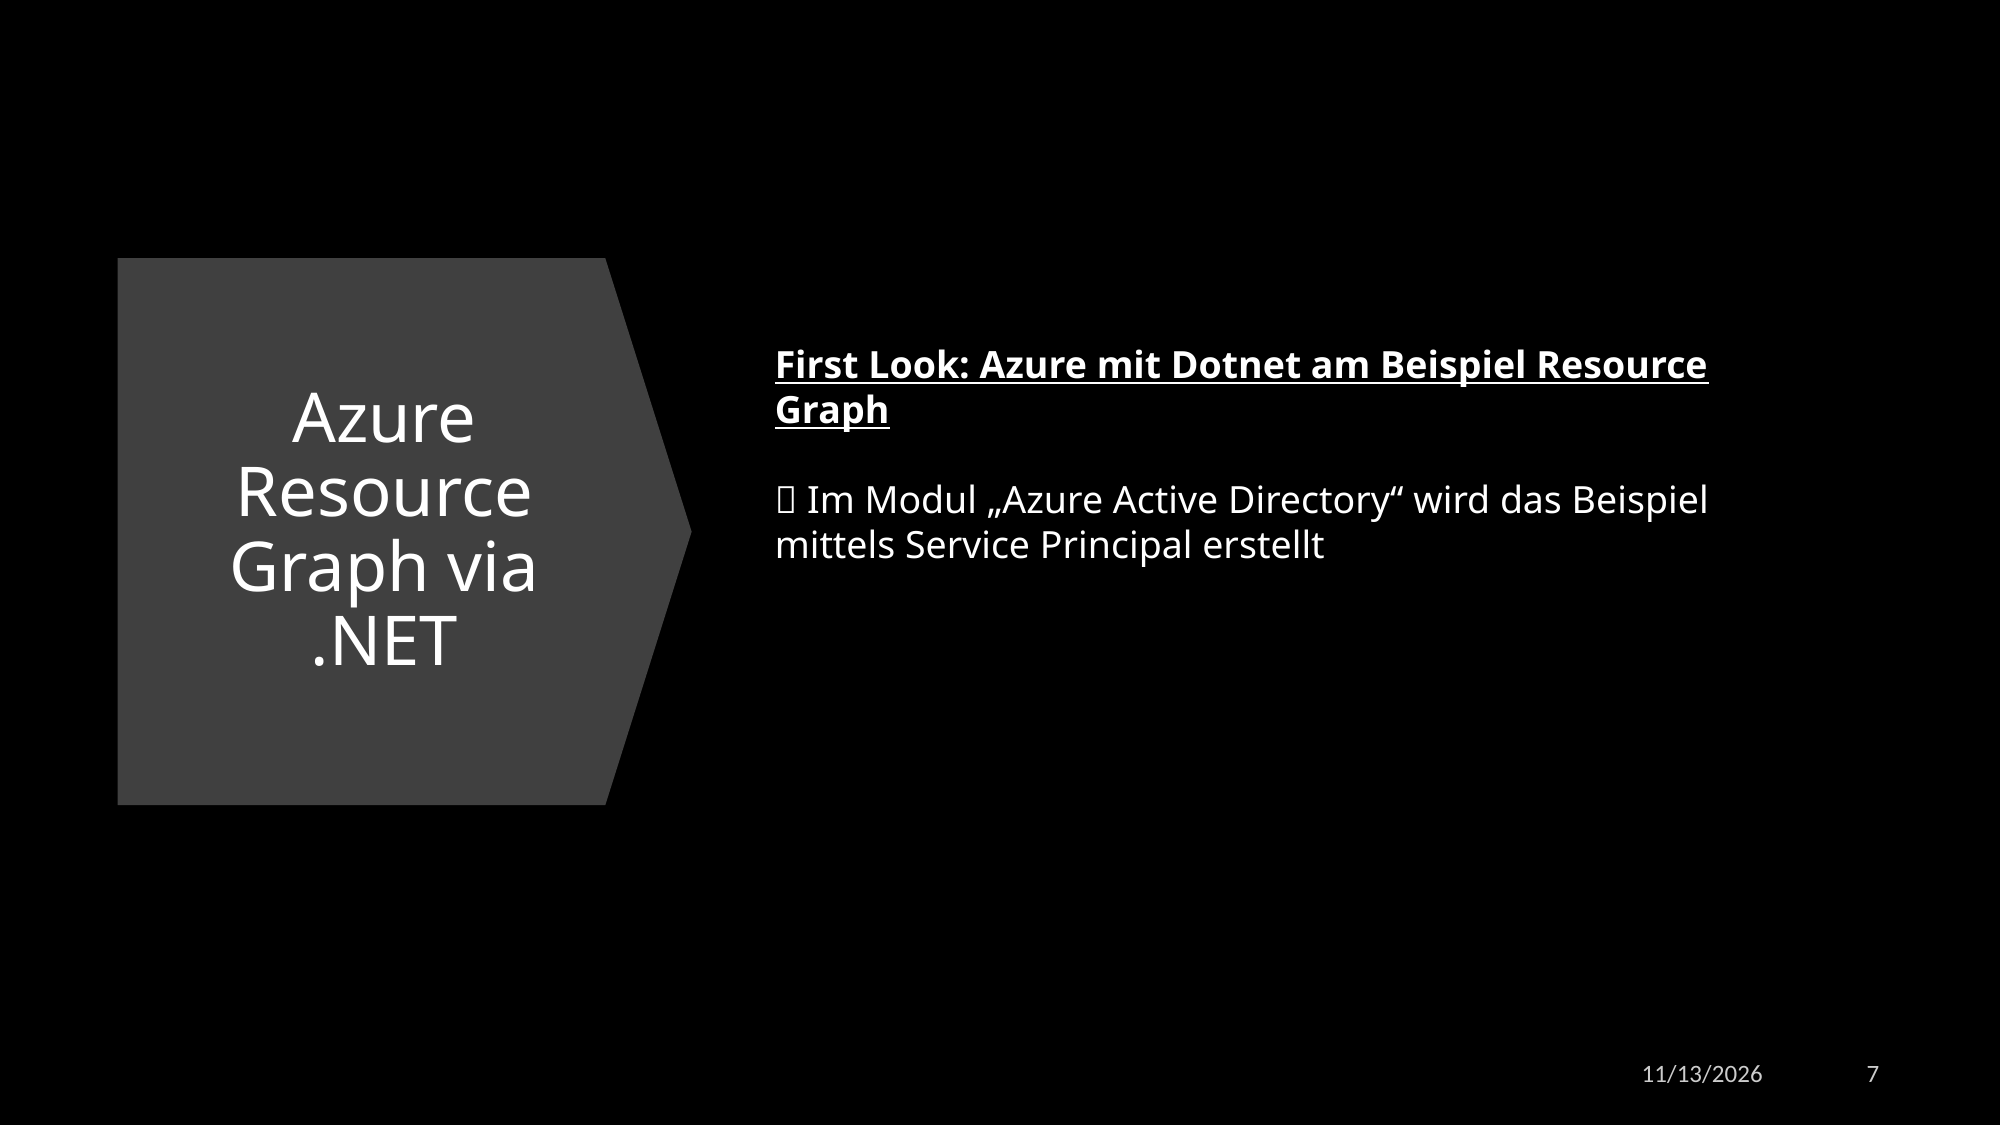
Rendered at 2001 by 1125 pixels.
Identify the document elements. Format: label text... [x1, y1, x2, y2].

text_box [116, 257, 693, 807]
slide_number 7 [1810, 1042, 1895, 1103]
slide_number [1450, 1042, 1779, 1103]
title Azure Resource Graph via .NET [168, 322, 601, 741]
text_box First Look: Azure mit Dotnet am Beispiel Resource Graph  Im Modul „Azure Active Directory“ wird das Beispiel mittels Service Principal erstellt [760, 333, 1810, 574]
